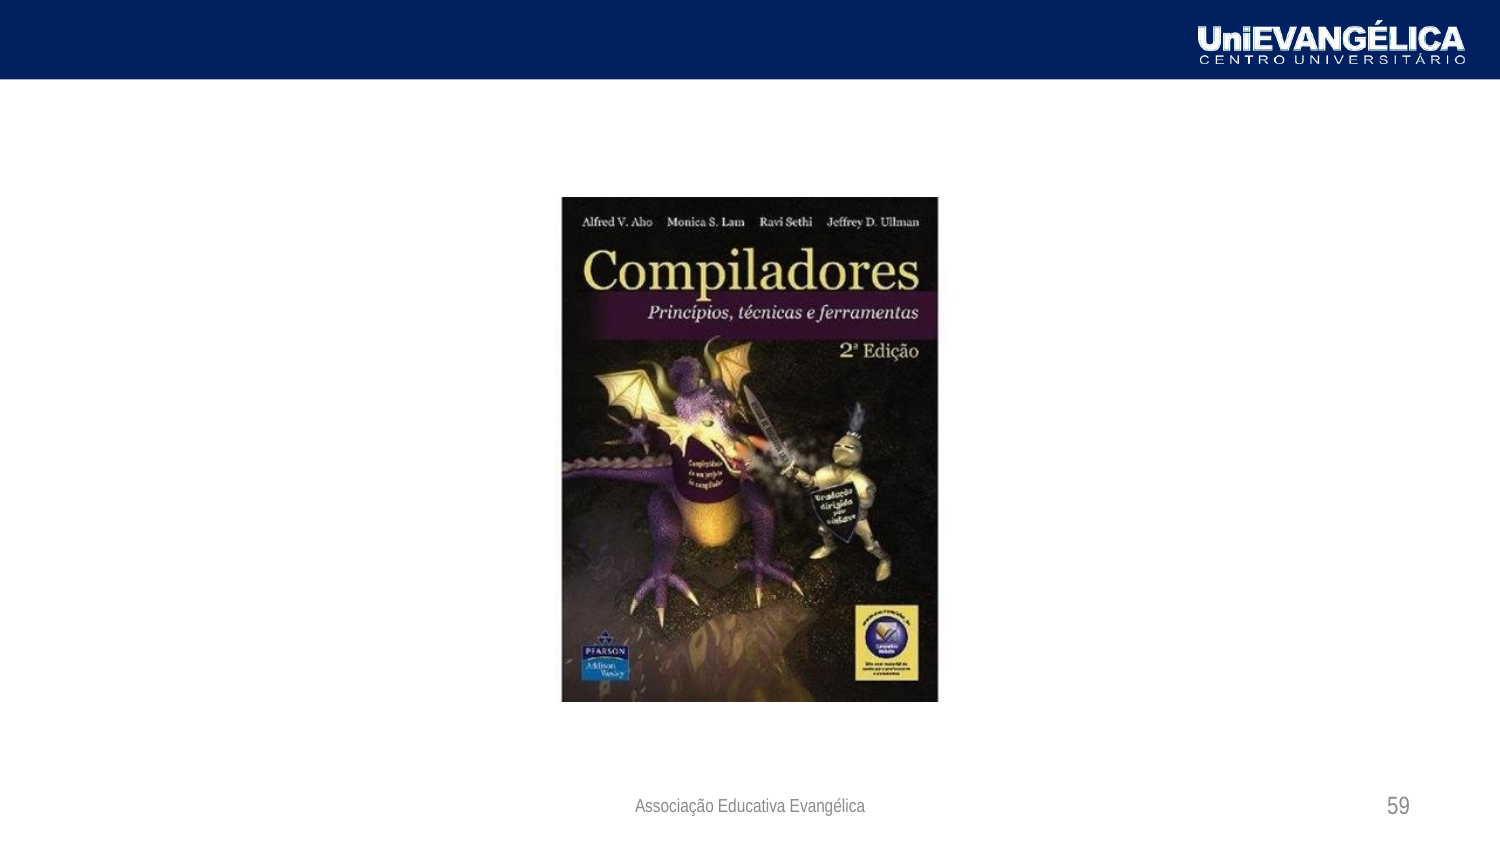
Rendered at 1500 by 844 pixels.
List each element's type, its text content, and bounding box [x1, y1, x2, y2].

slide_number 59 [1074, 782, 1425, 827]
footer Associação Educativa Evangélica [512, 782, 988, 827]
picture [497, 197, 1003, 702]
